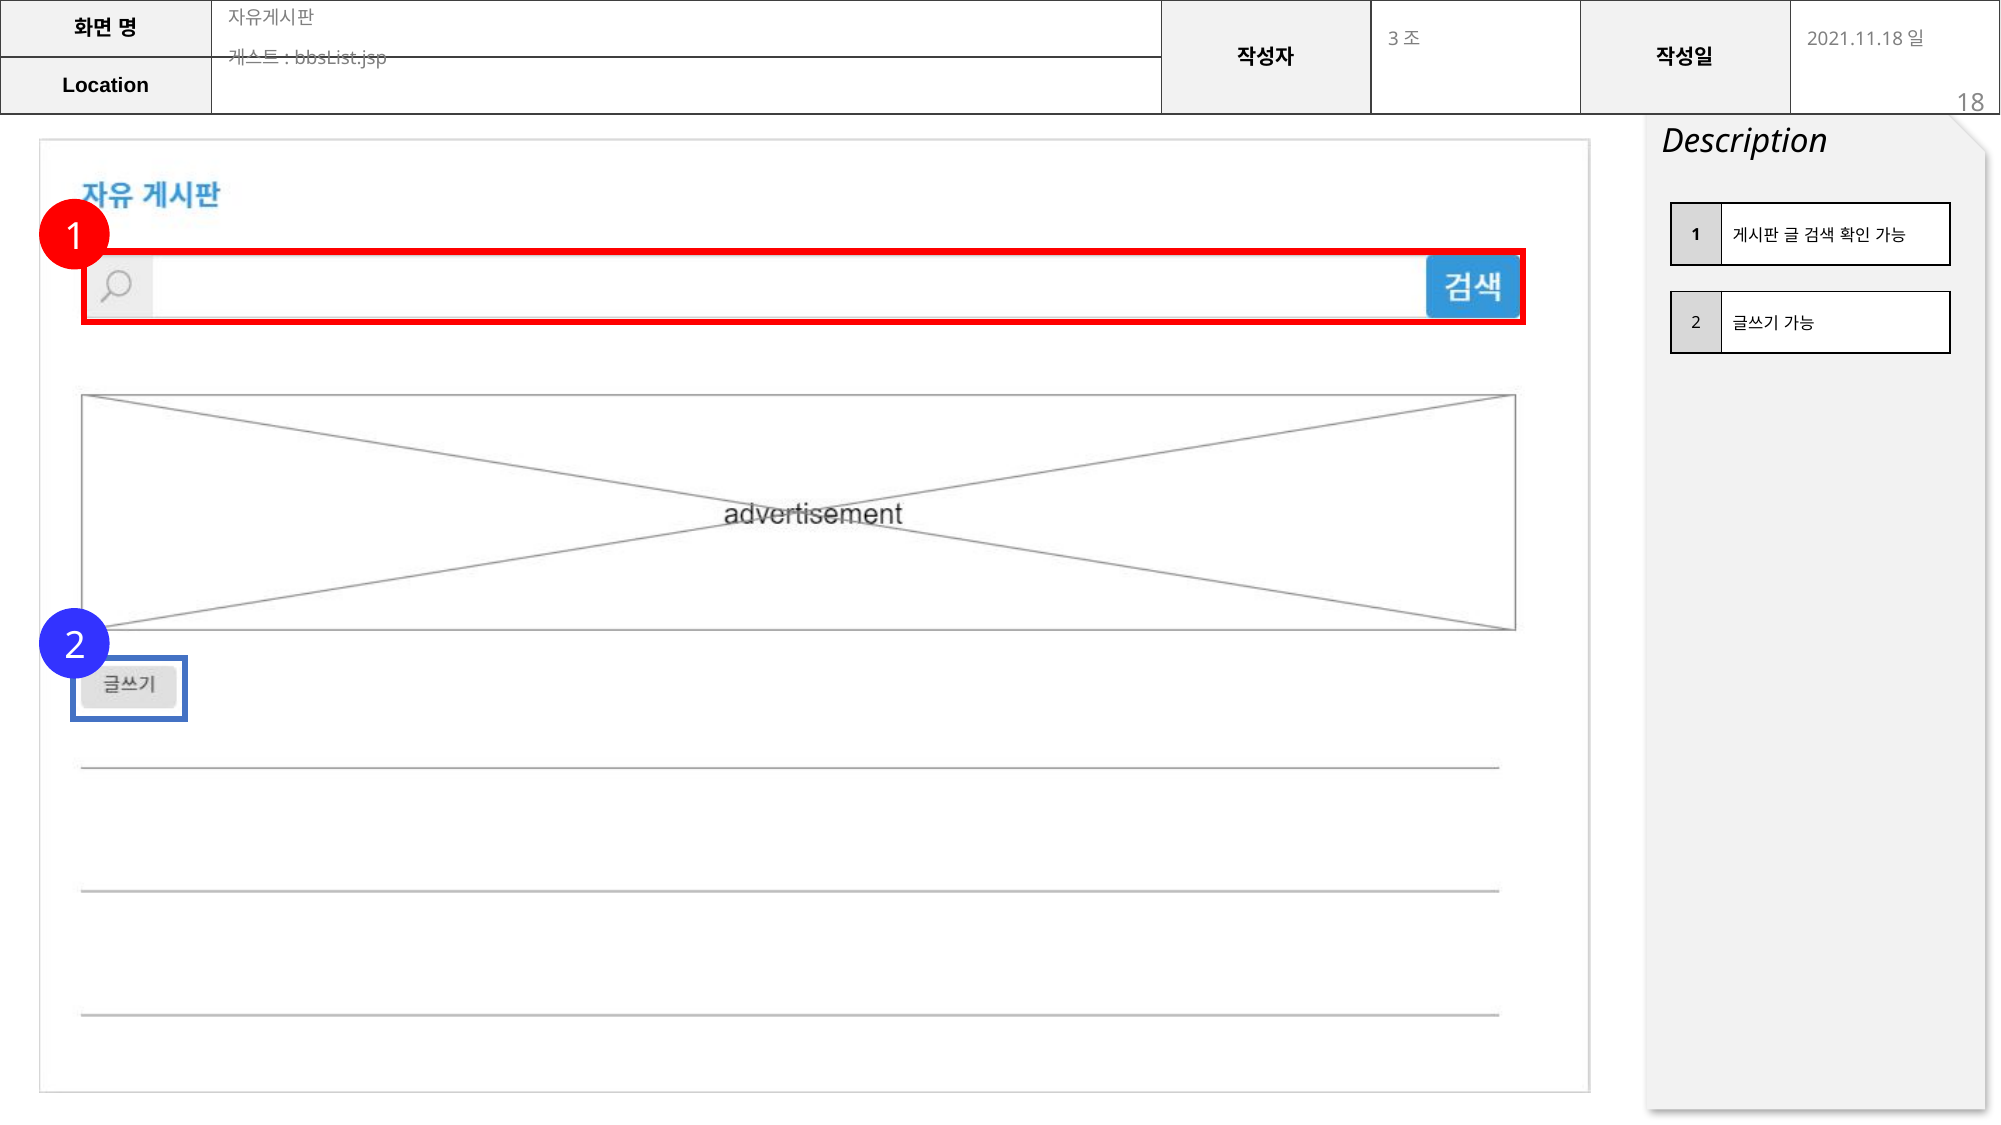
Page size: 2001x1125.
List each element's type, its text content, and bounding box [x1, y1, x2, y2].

list 자유게시판 [213, 1, 1159, 39]
picture [38, 138, 1591, 1093]
list 게스트: bbsList.jsp [213, 41, 1159, 79]
table_header 2 [1672, 292, 1721, 352]
list 3조 [1373, 1, 1579, 79]
table_header 1 [1672, 204, 1721, 264]
list 2021.11.18일 [1792, 1, 1998, 79]
table_header 게시판 글 검색 확인 가능 [1722, 204, 1949, 264]
table_header 글쓰기 가능 [1722, 292, 1949, 352]
